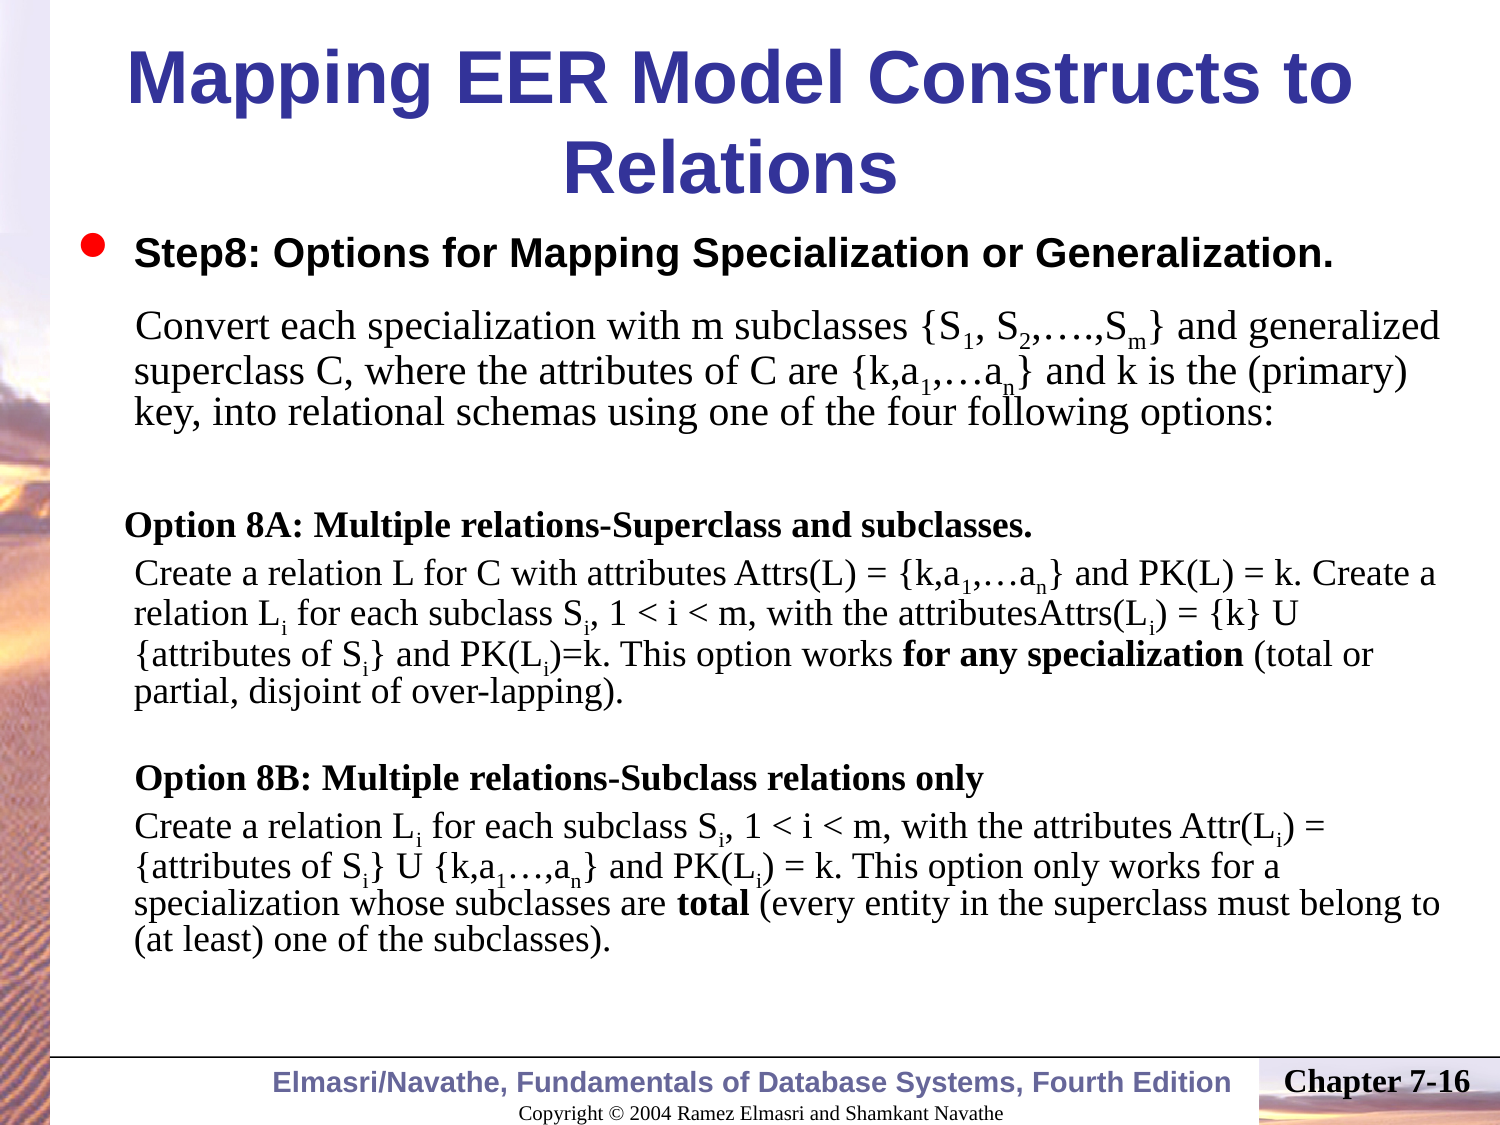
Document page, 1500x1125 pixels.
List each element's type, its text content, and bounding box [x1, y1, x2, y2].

list Step8: Options for Mapping Specialization or Generalization. Convert each specialization with m subclasses {S1, S2,….,Sm} and generalized superclass C, where the attributes of C are {k,a1,…an} and k is the (primary) key, into relational schemas using one of the four following options: Option 8A: Multiple relations-Superclass and subclasses. Create a relation L for C with attributes Attrs(L) = {k,a1,…an} and PK(L) = k. Create a relation Li for each subclass Si, 1 < i < m, with the attributesAttrs(Li) = {k} U {attributes of Si} and PK(Li)=k. This option works for any specialization (total or partial, disjoint of over-lapping). Option 8B: Multiple relations-Subclass relations only Create a relation Li for each subclass Si, 1 < i < m, with the attributes Attr(Li) = {attributes of Si} U {k,a1…,an} and PK(Li) = k. This option only works for a specialization whose subclasses are total (every entity in the superclass must belong to (at least) one of the subclasses). [62, 227, 1463, 1048]
picture [1259, 1058, 1500, 1125]
slide_number Chapter 7-16 [1173, 1047, 1487, 1112]
title Mapping EER Model Constructs to Relations [40, 49, 1442, 189]
picture [0, 0, 50, 1125]
